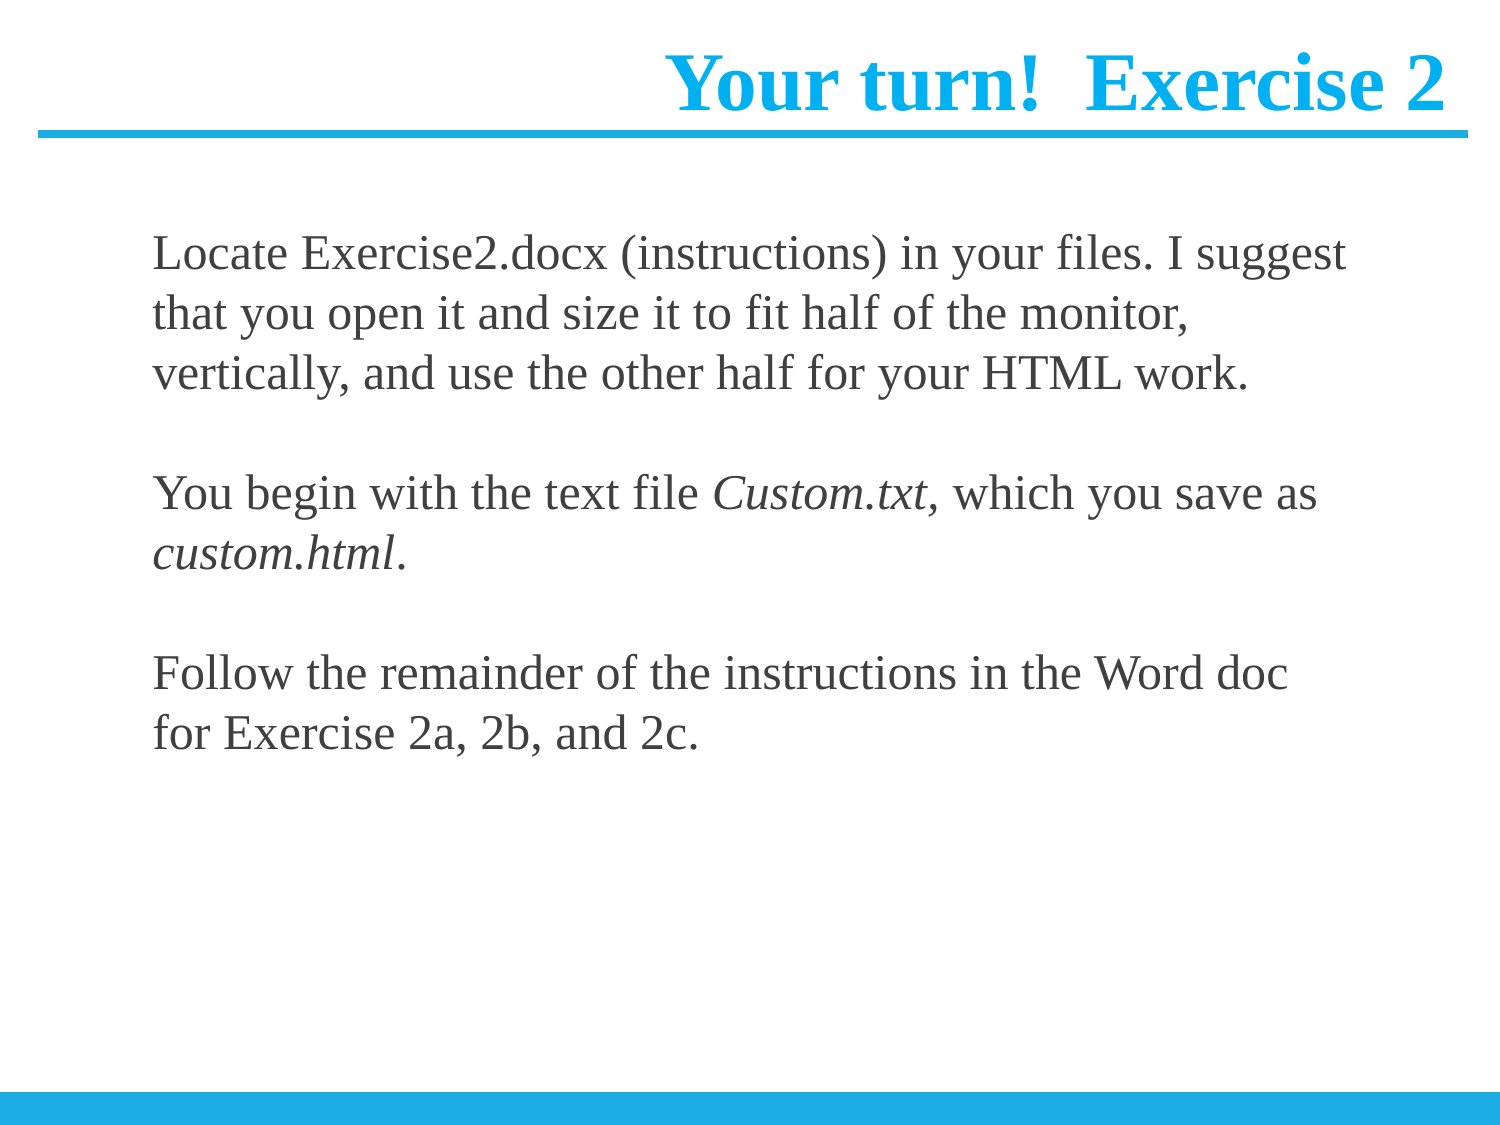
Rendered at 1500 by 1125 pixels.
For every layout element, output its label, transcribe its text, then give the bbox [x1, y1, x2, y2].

text_box Your turn! Exercise 2 [649, 19, 1464, 130]
text_box Locate Exercise2.docx (instructions) in your files. I suggest that you open it and size it to fit half of the monitor, vertically, and use the other half for your HTML work. You begin with the text file Custom.txt, which you save as custom.html. Follow the remainder of the instructions in the Word doc for Exercise 2a, 2b, and 2c. [137, 212, 1375, 850]
